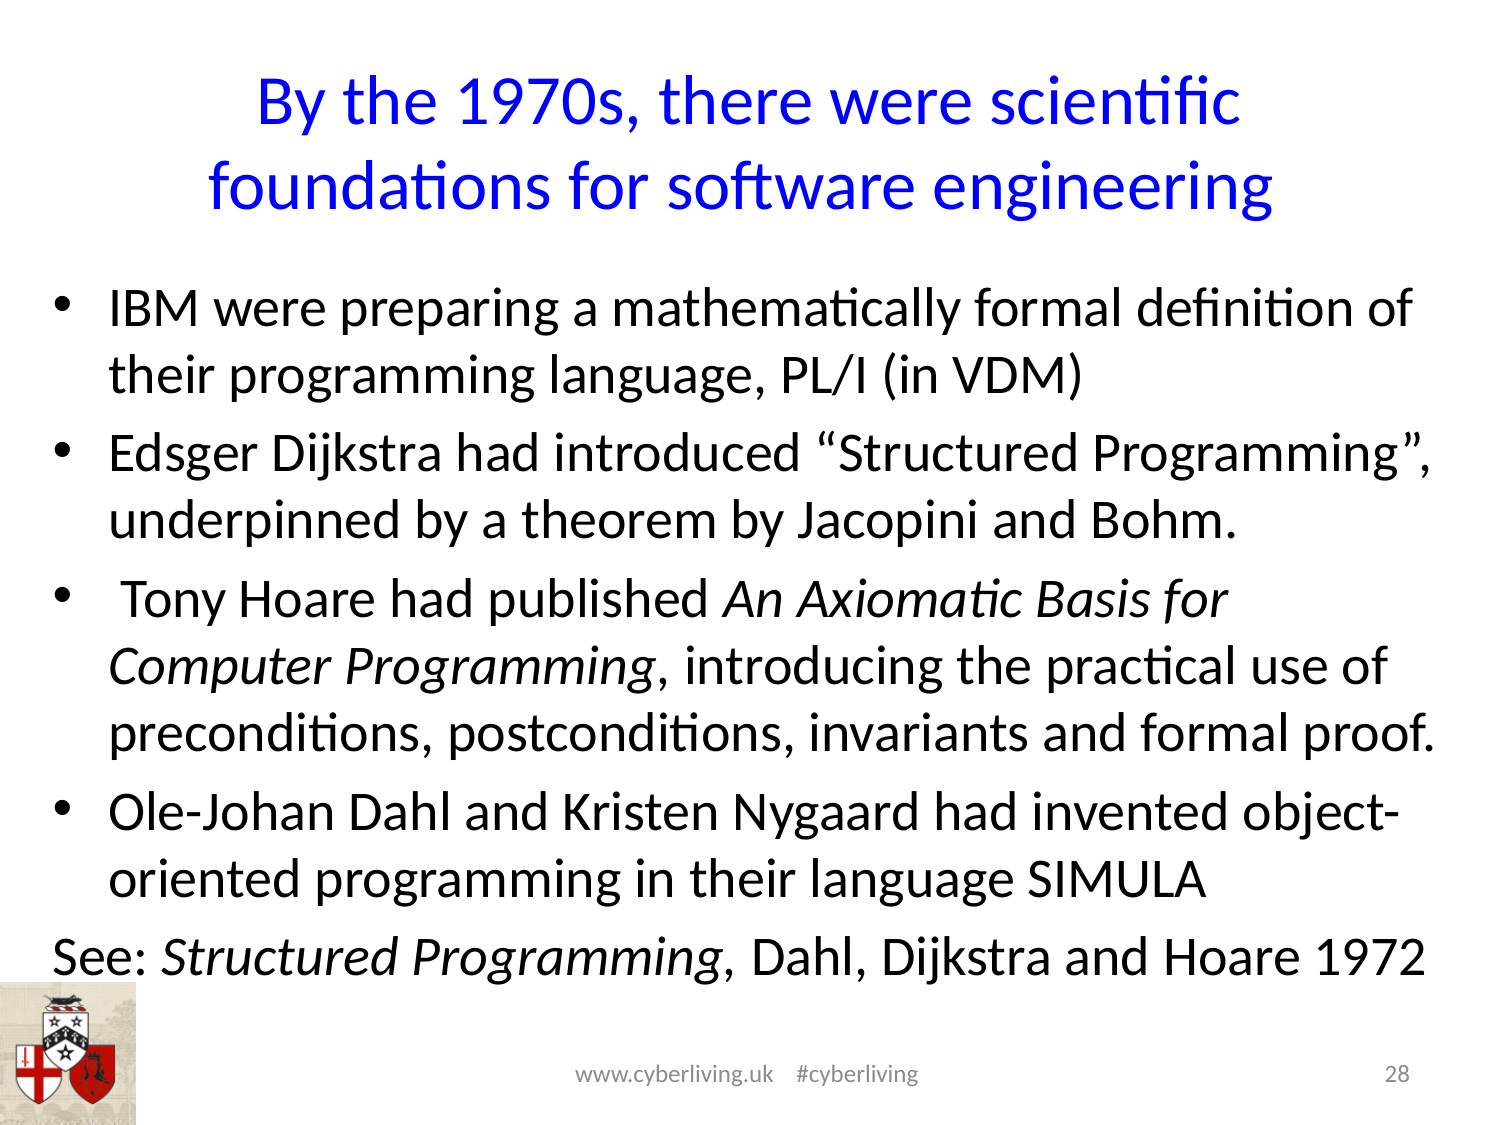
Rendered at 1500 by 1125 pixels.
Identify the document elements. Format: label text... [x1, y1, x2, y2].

footer www.cyberliving.uk #cyberliving [512, 1042, 988, 1103]
slide_number 28 [1074, 1042, 1425, 1103]
list IBM were preparing a mathematically formal definition of their programming language, PL/I (in VDM) Edsger Dijkstra had introduced “Structured Programming”, underpinned by a theorem by Jacopini and Bohm. Tony Hoare had published An Axiomatic Basis for Computer Programming, introducing the practical use of preconditions, postconditions, invariants and formal proof. Ole-Johan Dahl and Kristen Nygaard had invented object-oriented programming in their language SIMULA See: Structured Programming, Dahl, Dijkstra and Hoare 1972 [37, 262, 1463, 1005]
title By the 1970s, there were scientific foundations for software engineering [75, 45, 1425, 233]
picture [0, 982, 136, 1125]
